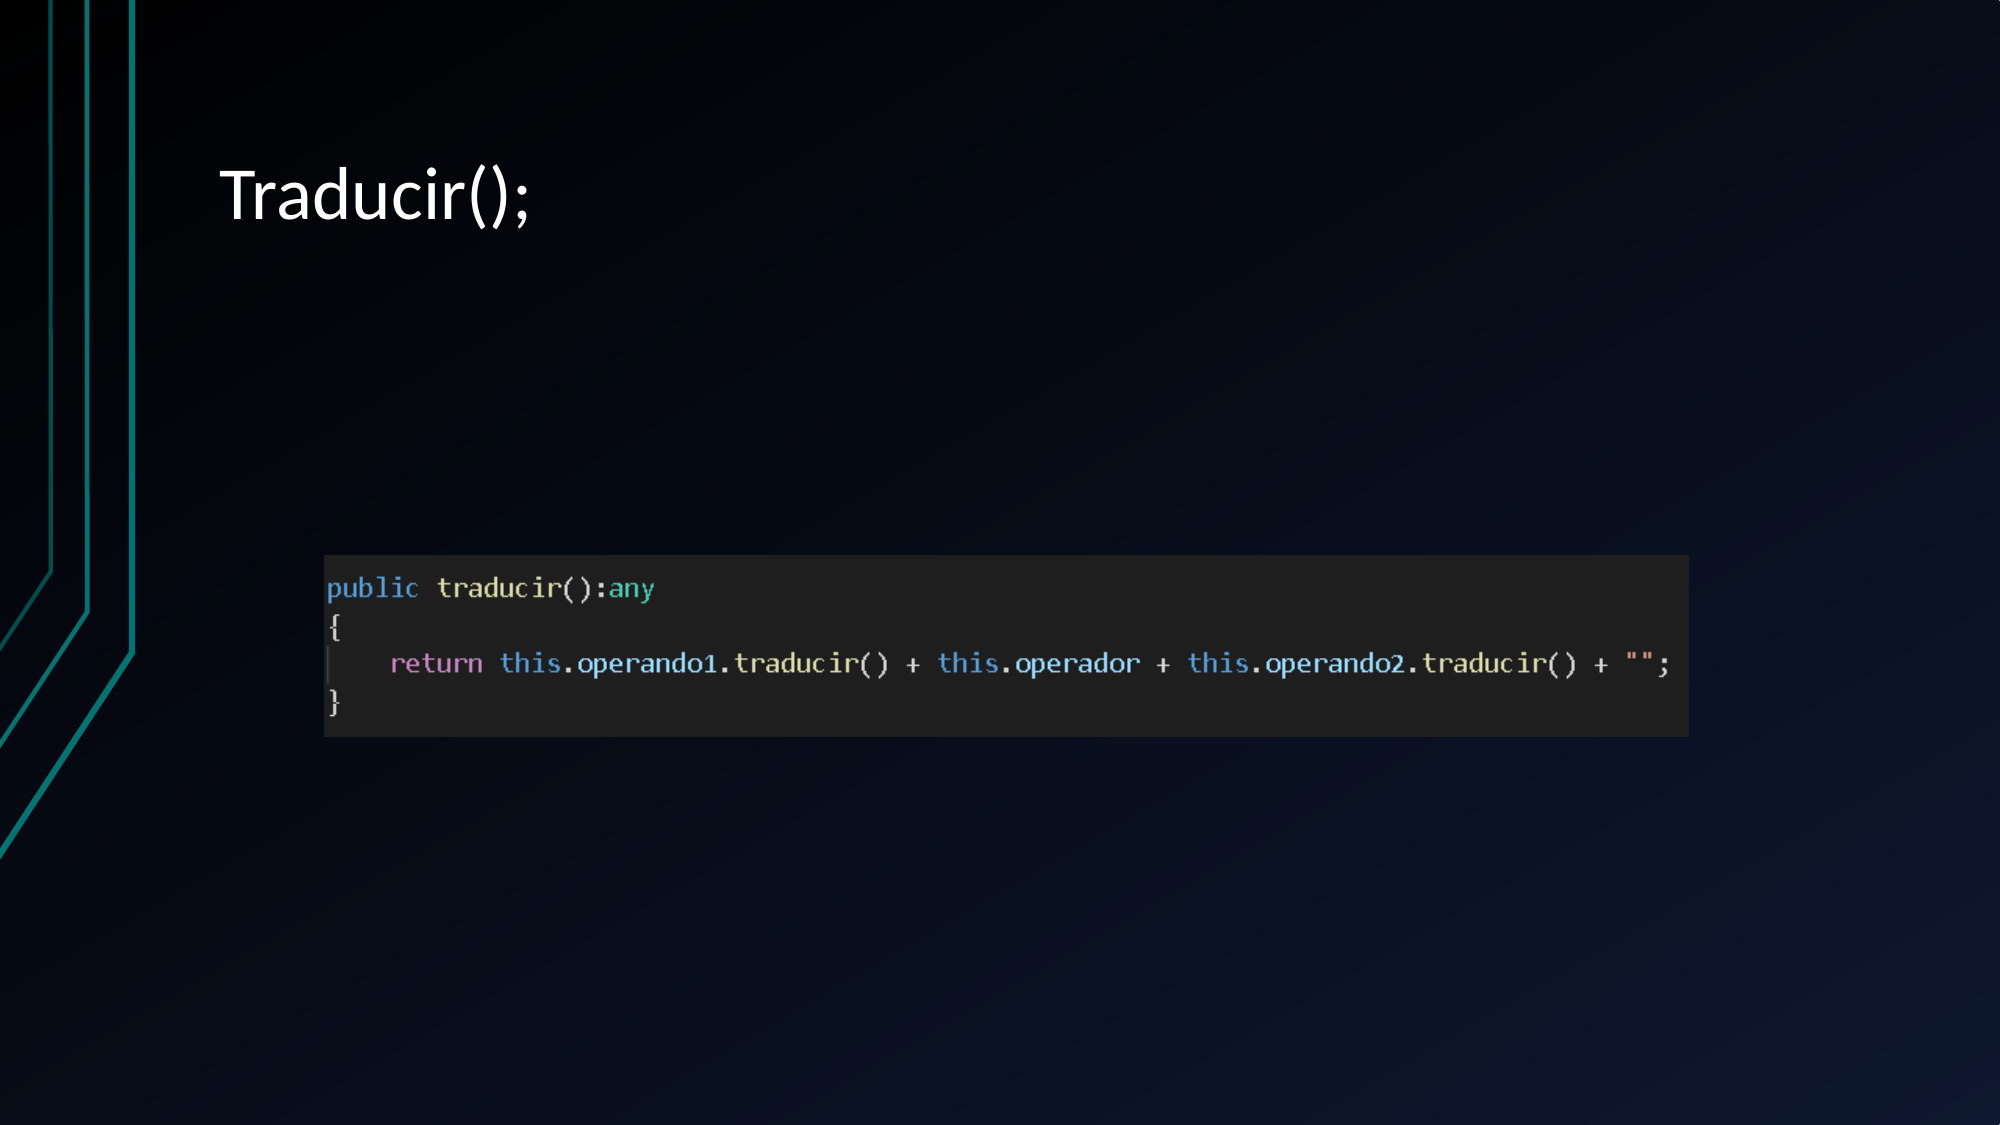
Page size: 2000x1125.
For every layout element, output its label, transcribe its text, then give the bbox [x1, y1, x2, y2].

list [324, 555, 1689, 738]
title Traducir(); [199, 45, 1900, 246]
